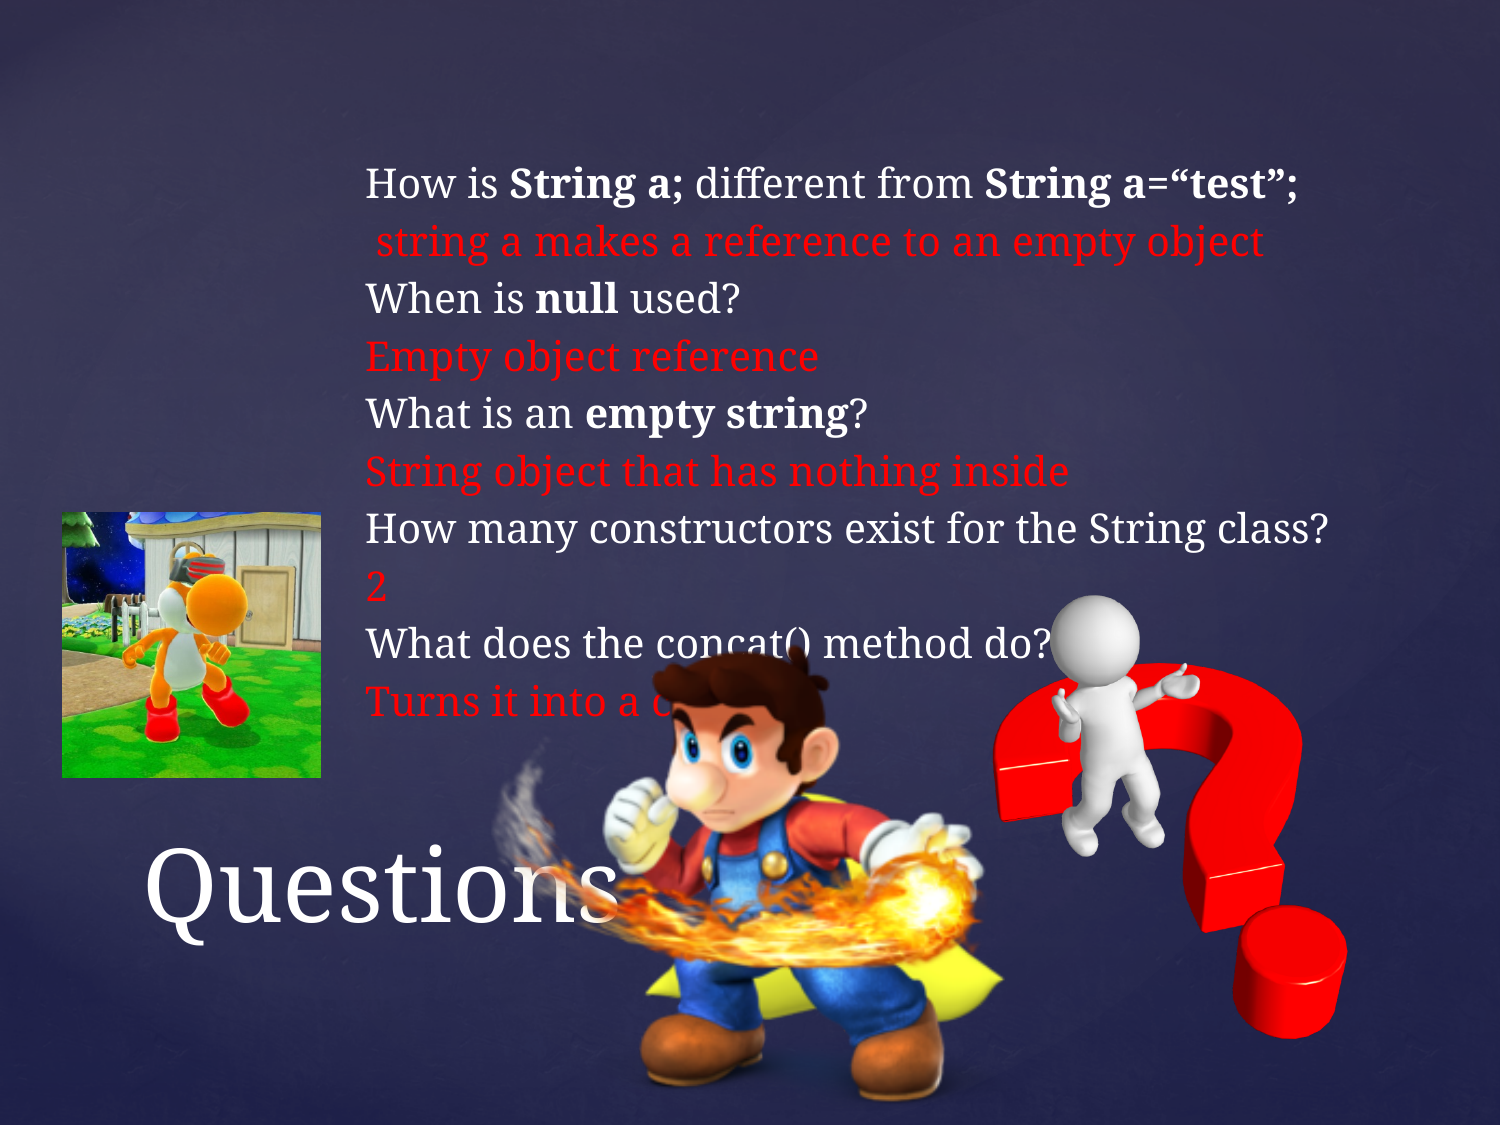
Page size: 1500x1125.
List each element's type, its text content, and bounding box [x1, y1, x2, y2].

picture [61, 511, 321, 779]
title Questions [127, 800, 480, 950]
list How is String a; different from String a=“test”; string a makes a reference to an empty object When is null used? Empty object reference What is an empty string? String object that has nothing inside How many constructors exist for the String class? 2 What does the concat() method do? Turns it into a cat lol [350, 149, 1350, 750]
picture [490, 586, 1413, 1112]
